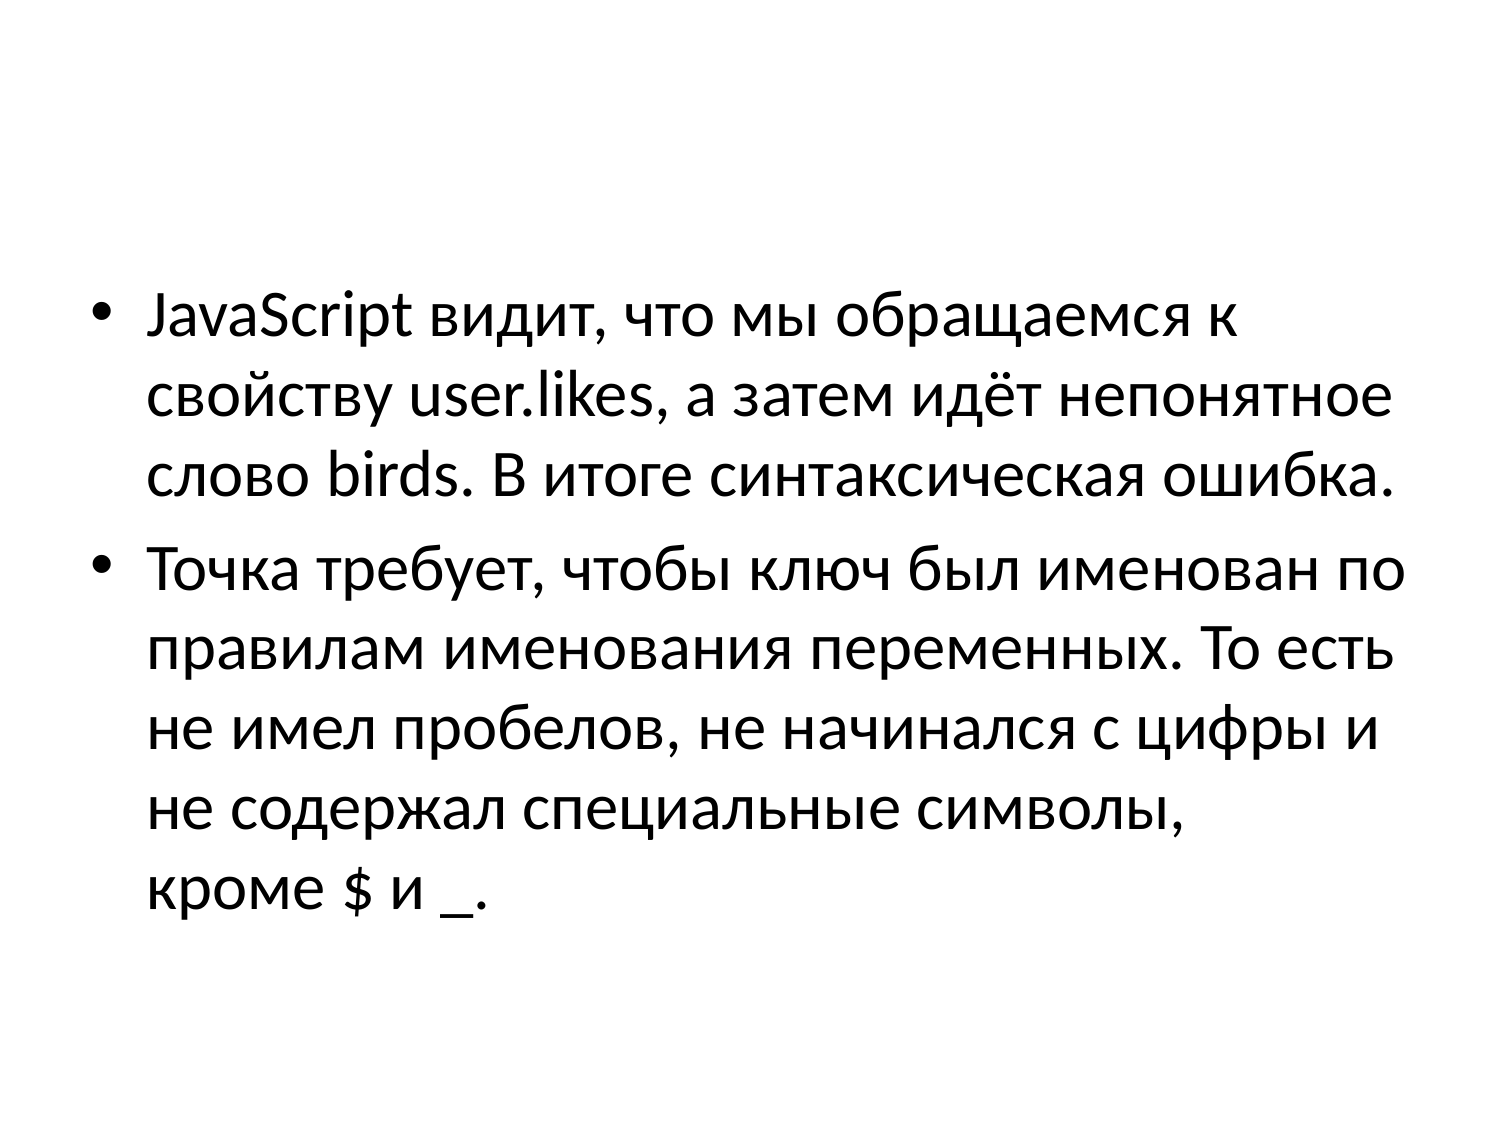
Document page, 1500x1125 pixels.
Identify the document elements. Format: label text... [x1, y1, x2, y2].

list JavaScript видит, что мы обращаемся к свойству user.likes, а затем идёт непонятное слово birds. В итоге синтаксическая ошибка. Точка требует, чтобы ключ был именован по правилам именования переменных. То есть не имел пробелов, не начинался с цифры и не содержал специальные символы, кроме $ и _. [75, 262, 1425, 1005]
